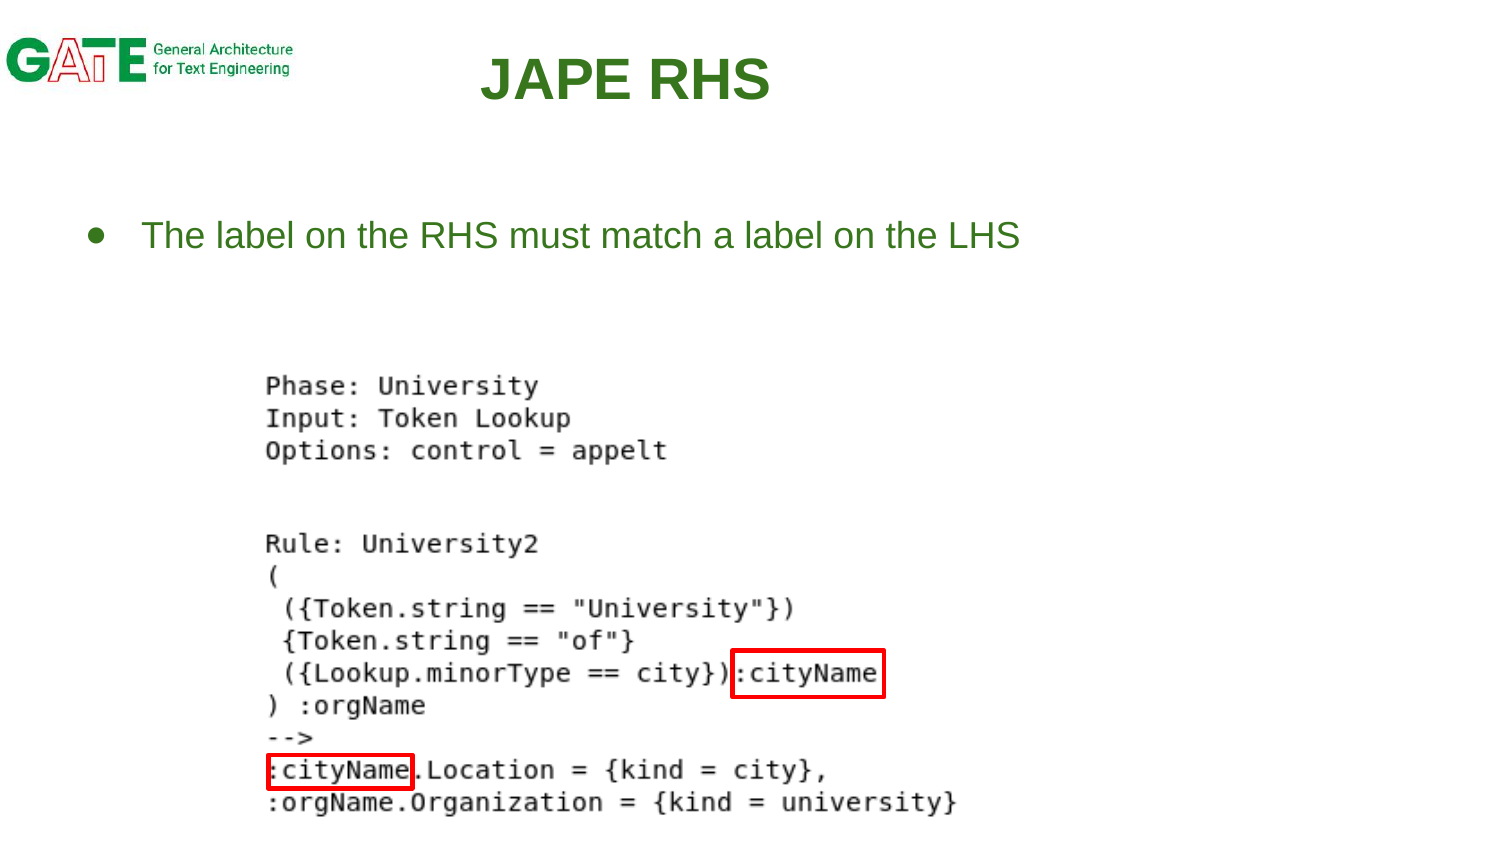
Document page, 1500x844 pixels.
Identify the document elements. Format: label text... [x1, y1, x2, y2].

list The label on the RHS must match a label on the LHS [51, 189, 1449, 364]
picture [261, 370, 975, 824]
picture [0, 0, 298, 120]
title JAPE RHS [465, 26, 1449, 121]
